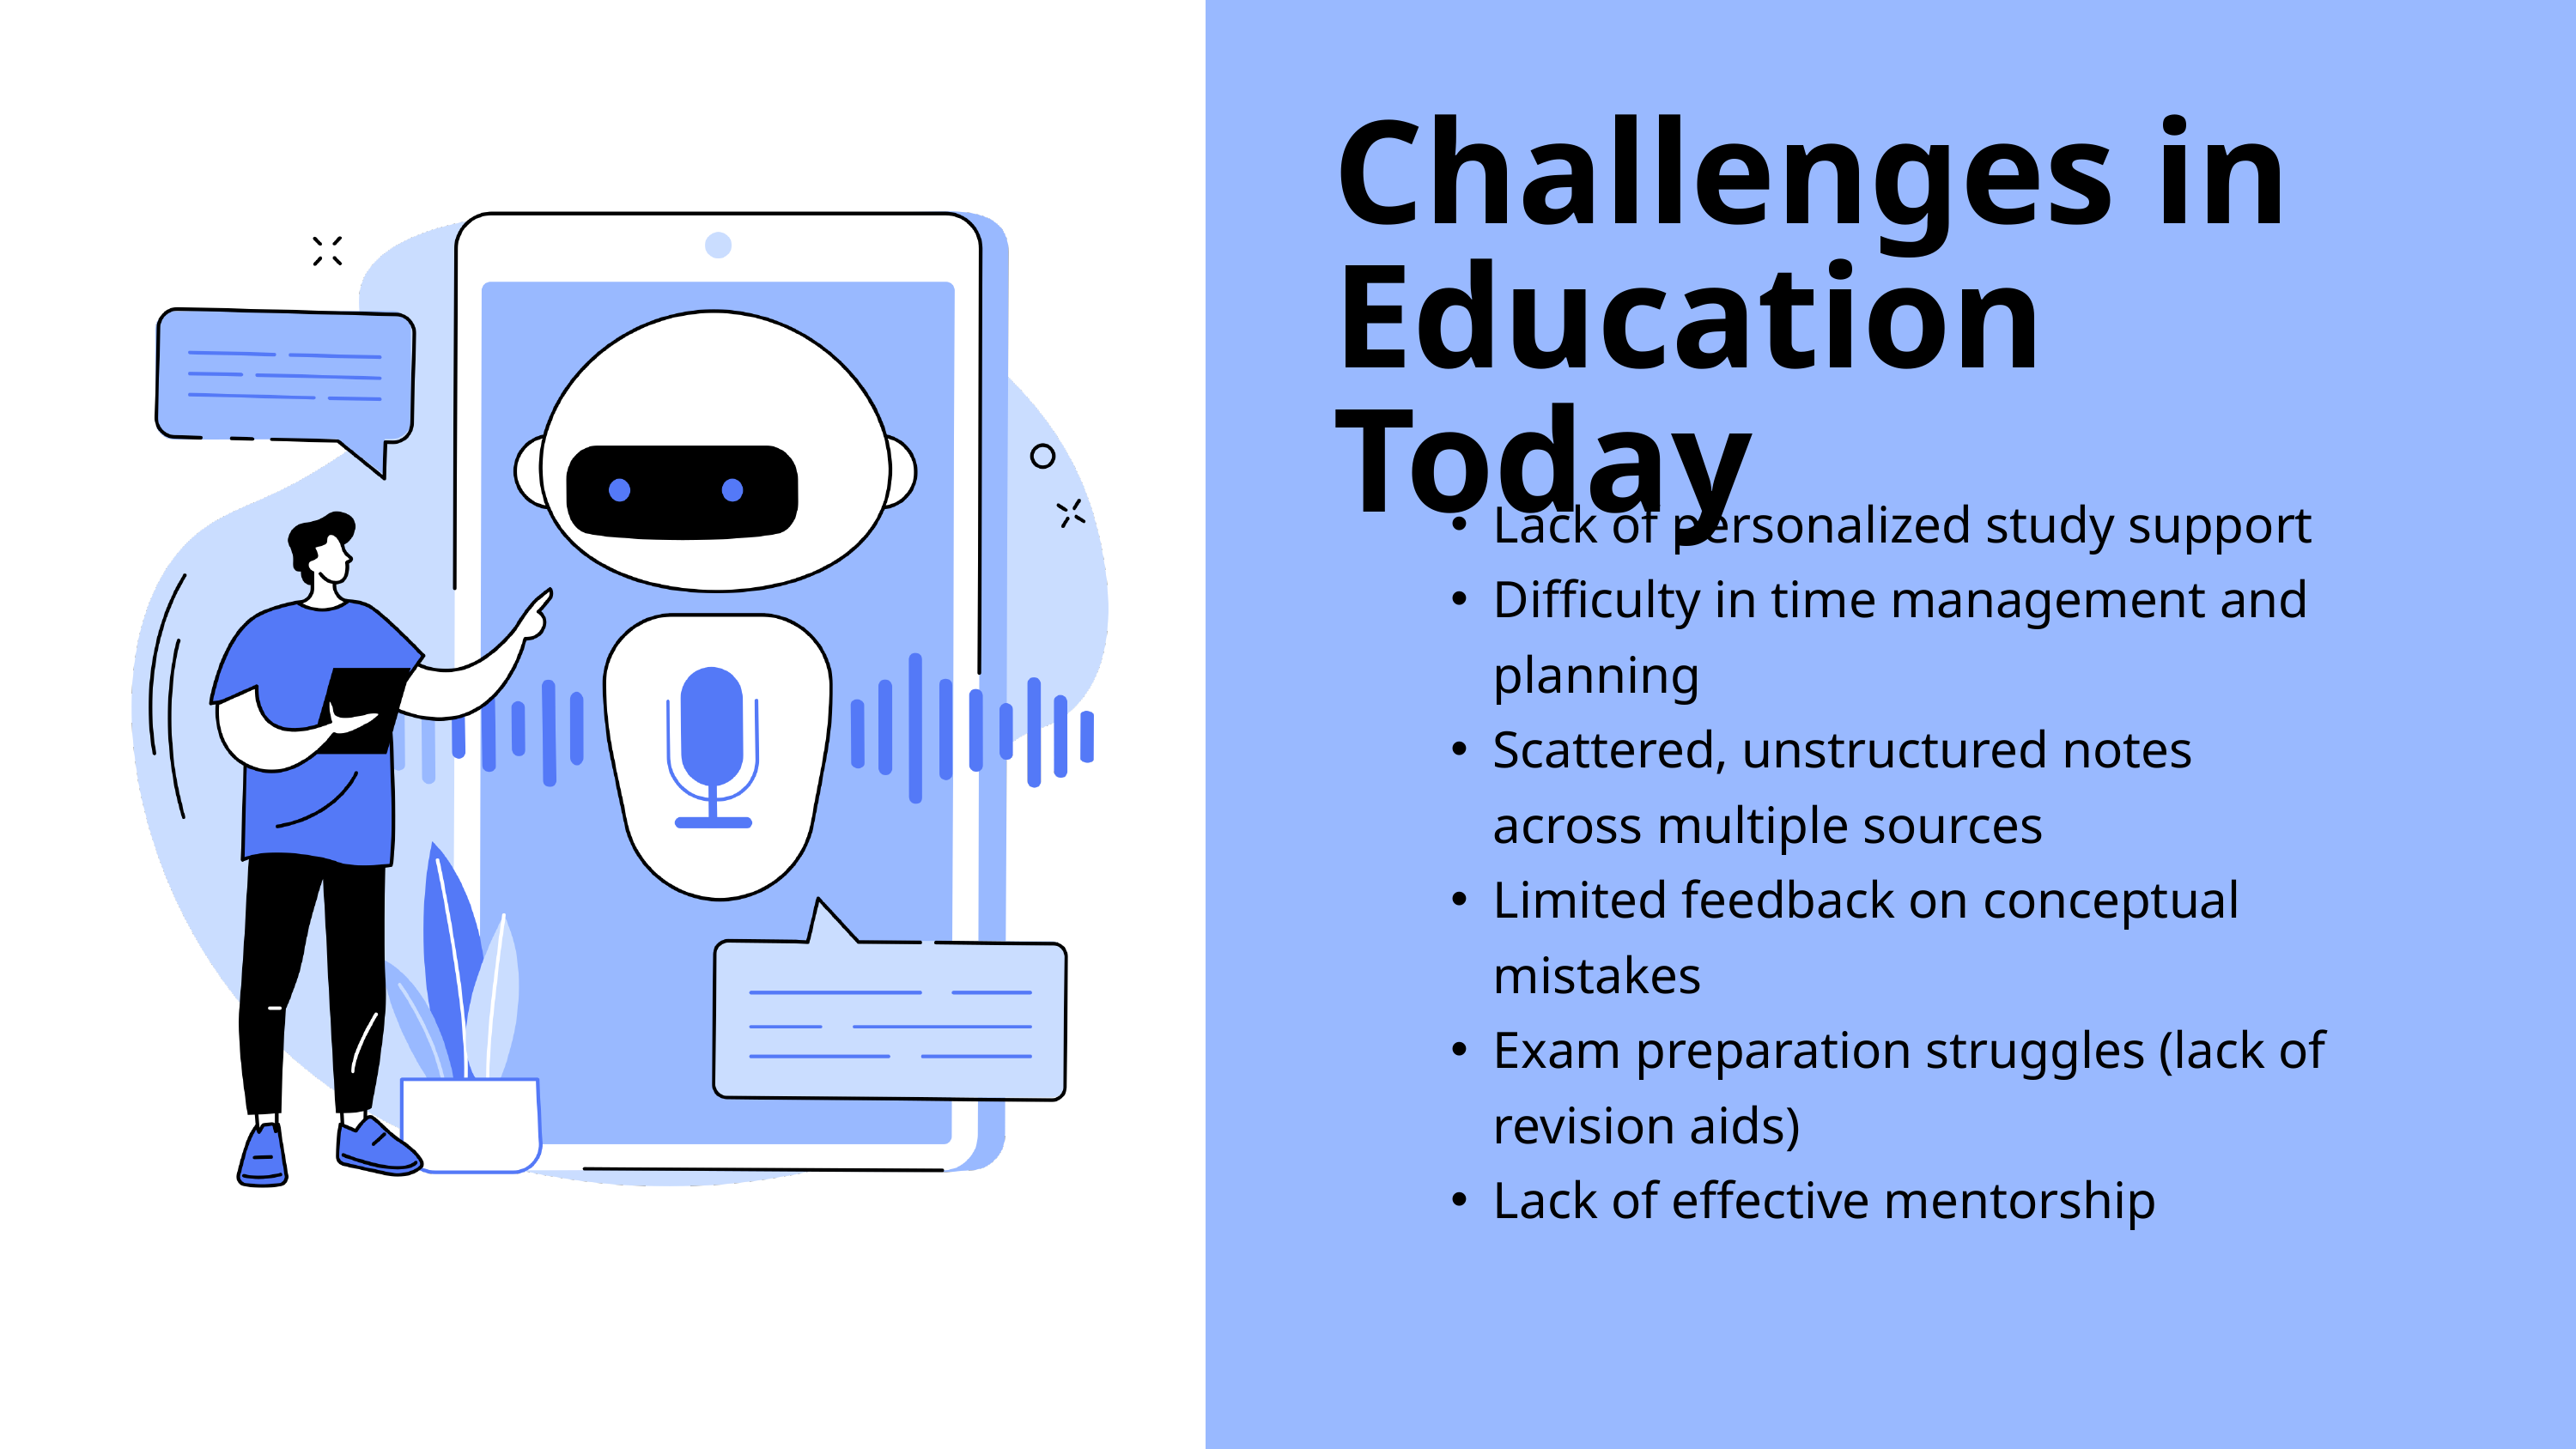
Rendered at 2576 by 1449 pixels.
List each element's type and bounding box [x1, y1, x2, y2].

text_box [1332, 93, 2432, 1355]
text_box [0, 0, 1206, 1449]
